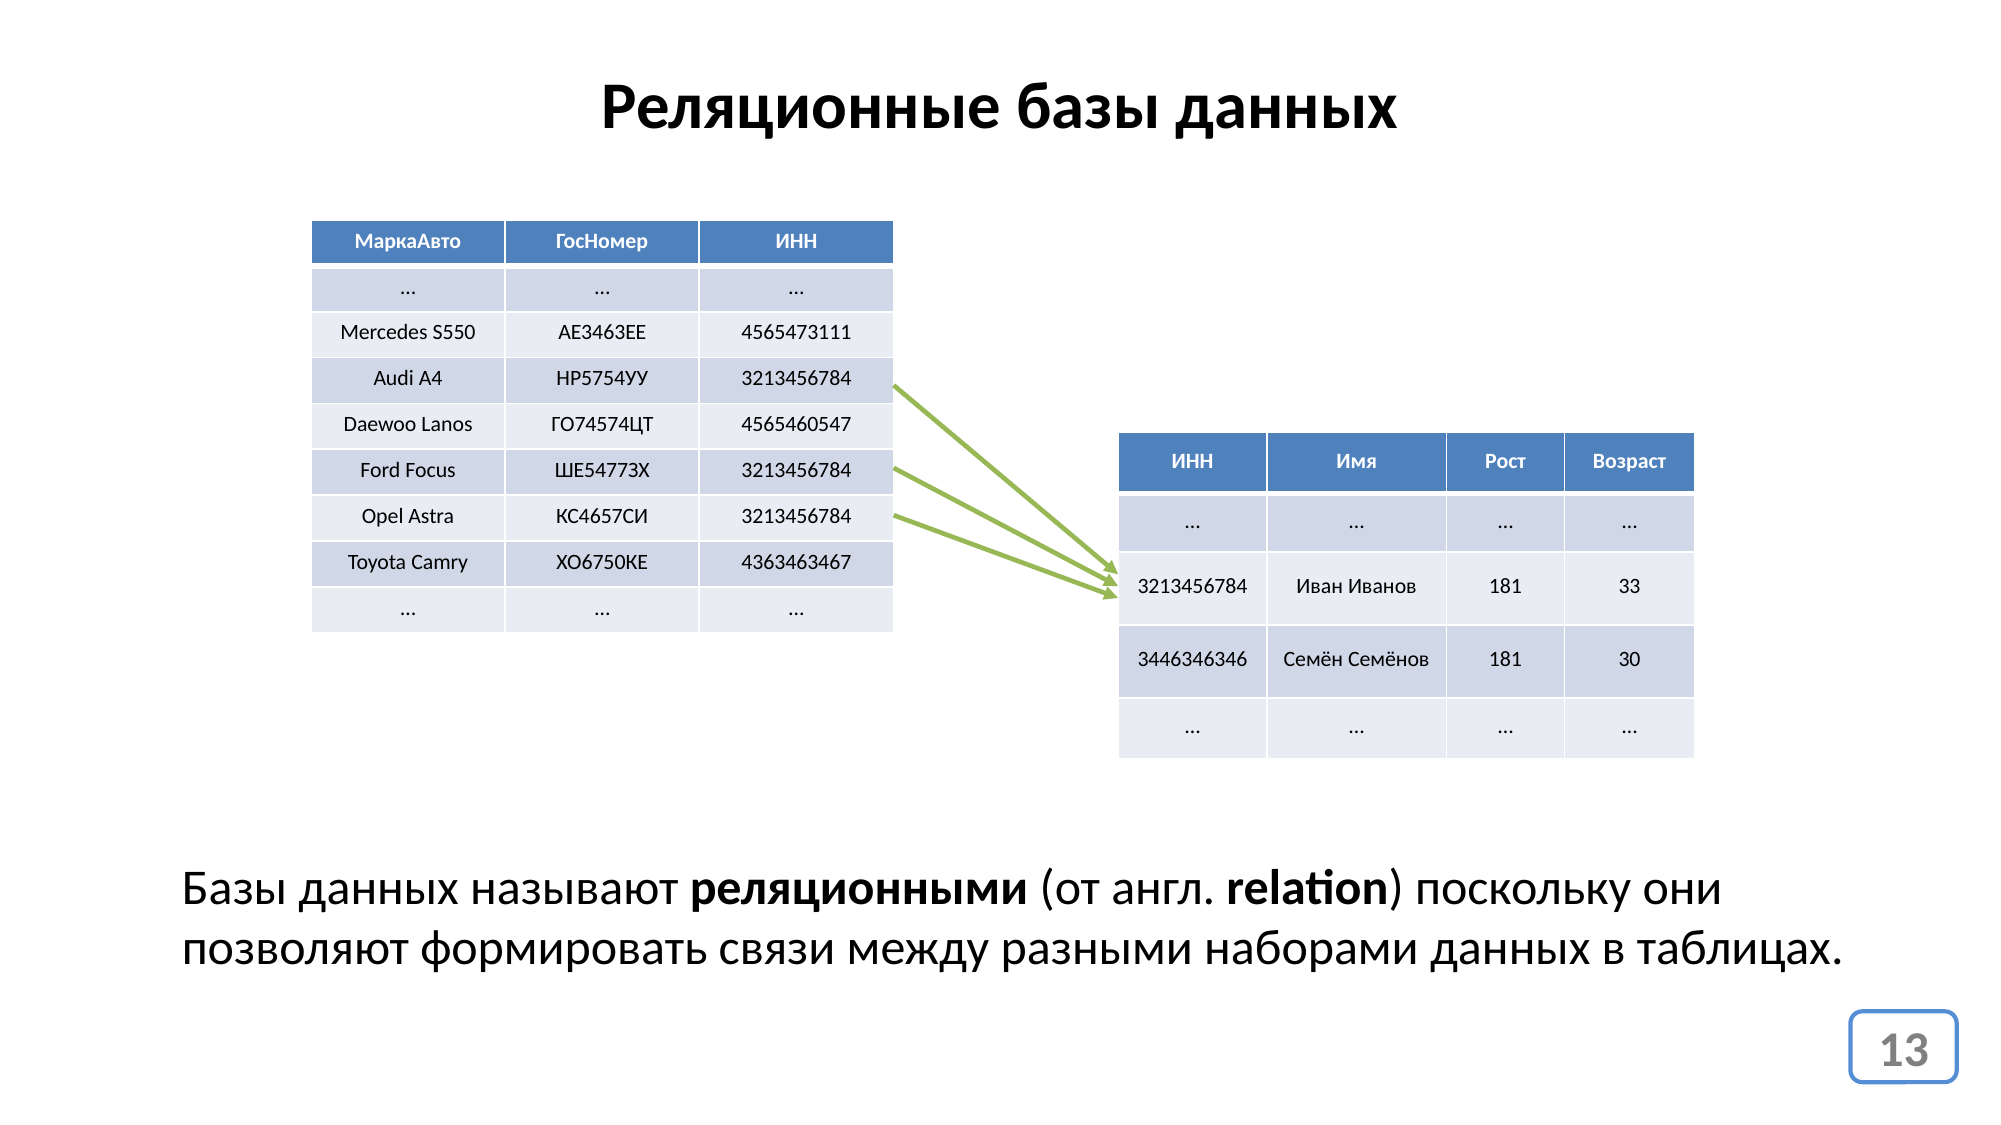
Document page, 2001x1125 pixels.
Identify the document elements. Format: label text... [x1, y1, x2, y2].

table_cell … [1565, 699, 1694, 758]
table_cell 4565473111 [700, 313, 893, 357]
table_cell Ford Focus [312, 450, 504, 494]
table_cell … [506, 588, 698, 632]
table_cell 3213456784 [1119, 553, 1266, 624]
table_cell Daewoo Lanos [312, 404, 504, 448]
table_header ИНН [1123, 433, 1266, 491]
table_cell Семён Семёнов [1268, 626, 1446, 697]
table_cell … [506, 269, 698, 311]
table_cell … [1124, 496, 1266, 551]
table_cell НР5754УУ [506, 358, 698, 403]
table_cell 30 [1565, 626, 1694, 697]
table_cell АЕ3463ЕЕ [506, 313, 698, 357]
table_cell 3213456784 [700, 358, 893, 403]
table_cell Toyota Сamry [312, 542, 504, 586]
table_cell … [700, 588, 893, 632]
table_cell … [700, 269, 893, 311]
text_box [893, 385, 1119, 467]
table_cell ХО6750КЕ [506, 542, 698, 586]
table_cell 181 [1447, 553, 1564, 624]
table_cell 4363463467 [700, 542, 887, 586]
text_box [893, 467, 1119, 514]
table_cell … [312, 269, 504, 311]
table_cell ГО74574ЦТ [506, 404, 698, 448]
table_header Возраст [1565, 433, 1694, 491]
table_cell Audi A4 [312, 358, 504, 403]
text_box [893, 514, 1119, 599]
table_cell … [1268, 496, 1446, 551]
table_cell Иван Иванов [1268, 553, 1446, 624]
table_cell 3213456784 [700, 450, 888, 494]
table_cell КС4657СИ [506, 496, 698, 540]
table_header МаркаАвто [312, 221, 504, 263]
table_cell 3446346346 [1119, 626, 1266, 697]
table_header ГосНомер [506, 221, 698, 263]
table_cell … [1447, 699, 1564, 758]
text_box 13 [1848, 1009, 1959, 1085]
table_cell Mercedes S550 [312, 313, 504, 357]
table_cell … [312, 588, 504, 632]
table_cell 4565460547 [700, 404, 888, 448]
table_cell … [1565, 496, 1694, 551]
table_cell 3213456784 [700, 496, 887, 540]
table_header Рост [1447, 433, 1564, 491]
table_cell … [1447, 496, 1564, 551]
table_cell … [1268, 699, 1446, 758]
table_cell 33 [1565, 553, 1694, 624]
table_header Имя [1268, 433, 1446, 491]
table_header ИНН [700, 221, 893, 263]
table_cell 181 [1447, 626, 1564, 697]
table_cell ШЕ5477ЗХ [506, 450, 698, 494]
table_cell Opel Astra [312, 496, 504, 540]
table_cell … [1119, 699, 1266, 758]
text_box Реляционные базы данных [586, 54, 1414, 150]
text_box Базы данных называют реляционными (от англ. relation) поскольку они позволяют формировать связи между разными наборами данных в таблицах. [167, 847, 1939, 982]
